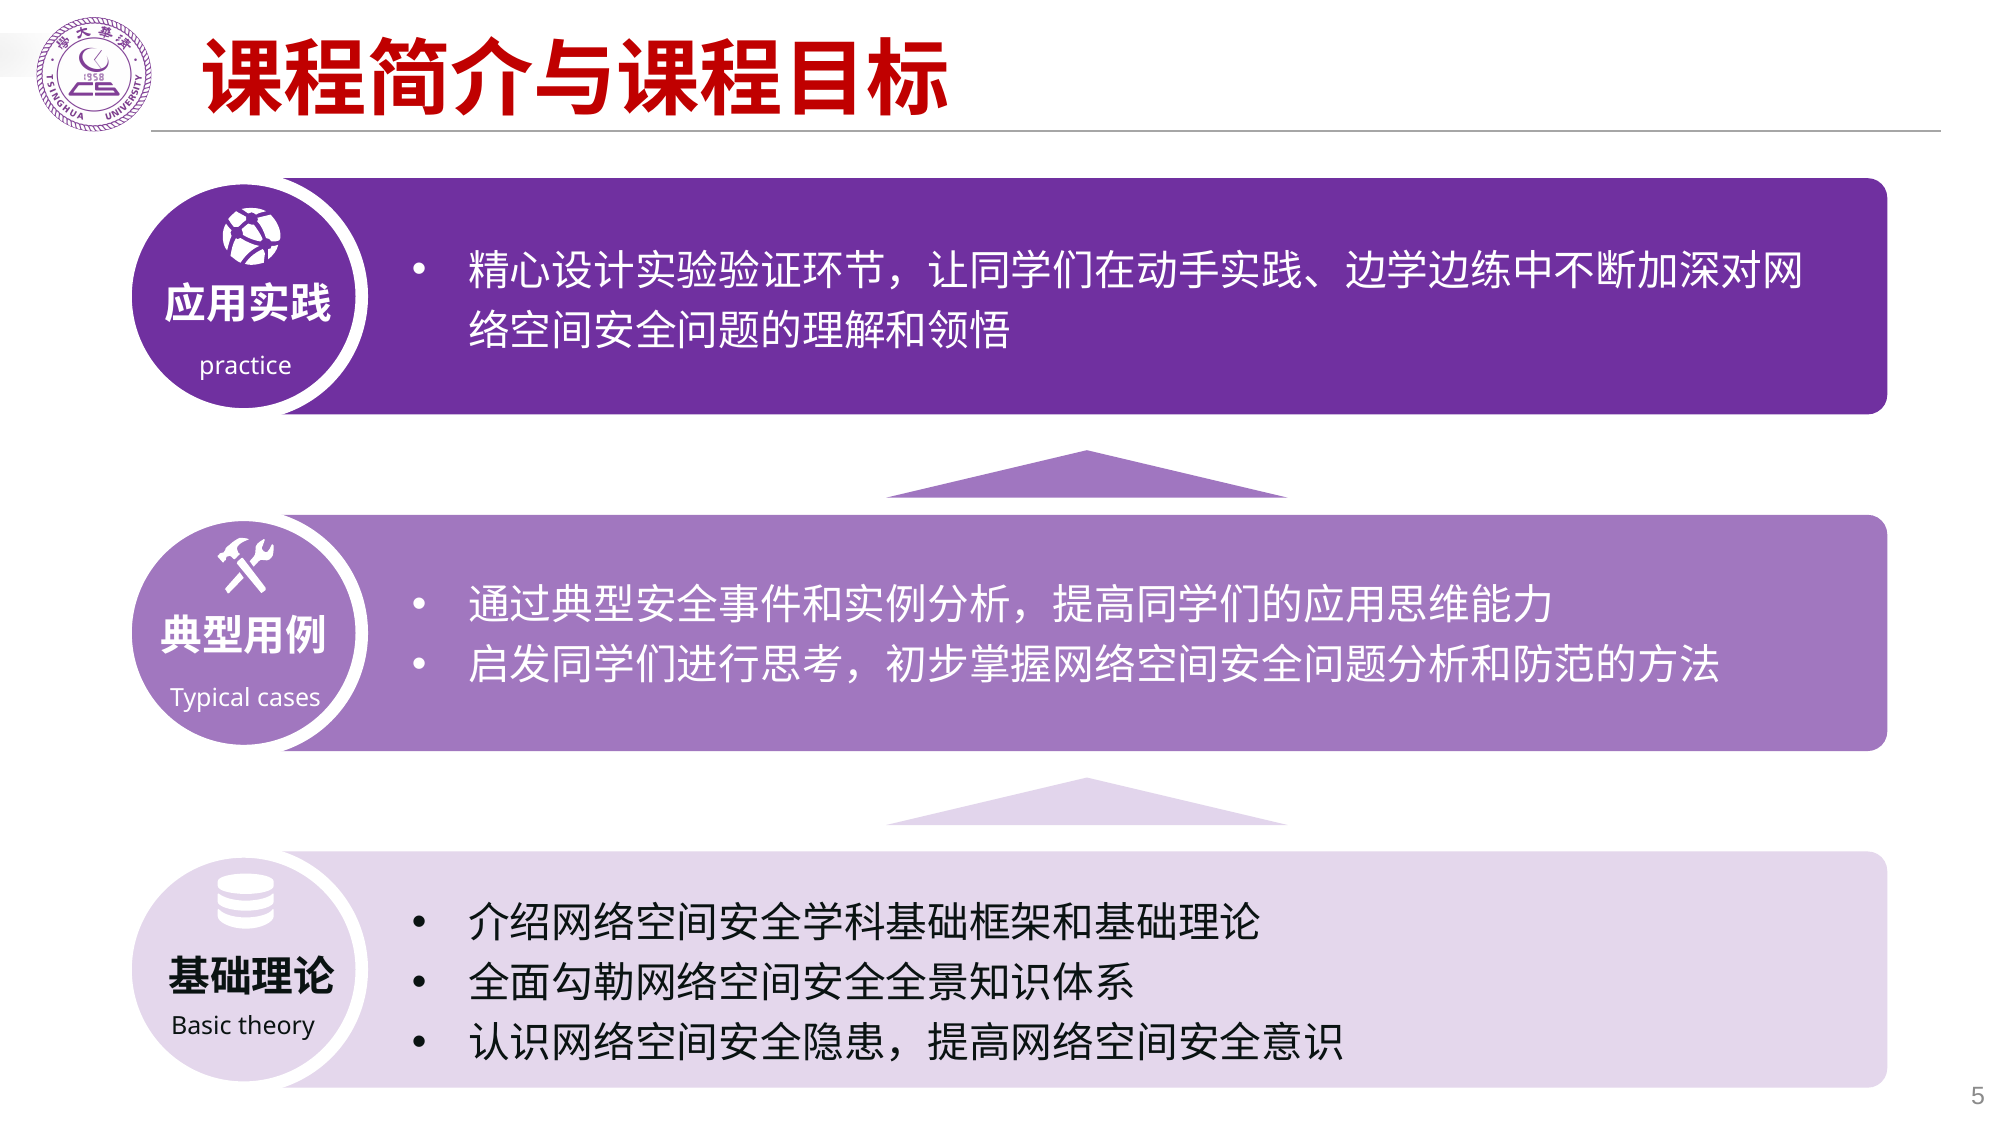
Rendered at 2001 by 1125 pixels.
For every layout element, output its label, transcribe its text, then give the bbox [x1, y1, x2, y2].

text_box [236, 557, 266, 594]
text_box [125, 514, 362, 712]
title 课程简介与课程目标 [185, 22, 1863, 142]
text_box 典型用例 [145, 601, 343, 666]
slide_number 5 [1550, 1065, 2000, 1125]
picture [36, 17, 152, 132]
text_box [200, 514, 237, 522]
text_box [248, 514, 1888, 752]
text_box [163, 720, 324, 752]
text_box [885, 449, 1288, 499]
text_box Typical cases [155, 674, 337, 720]
text_box [201, 744, 239, 752]
text_box [217, 537, 249, 563]
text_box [125, 851, 1888, 1088]
text_box [249, 539, 274, 567]
text_box [885, 776, 1288, 827]
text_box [125, 178, 1888, 415]
text_box [224, 572, 244, 594]
text_box 通过典型安全事件和实例分析，提高同学们的应用思维能力 启发同学们进行思考，初步掌握网络空间安全问题分析和防范的方法 [397, 560, 1863, 696]
